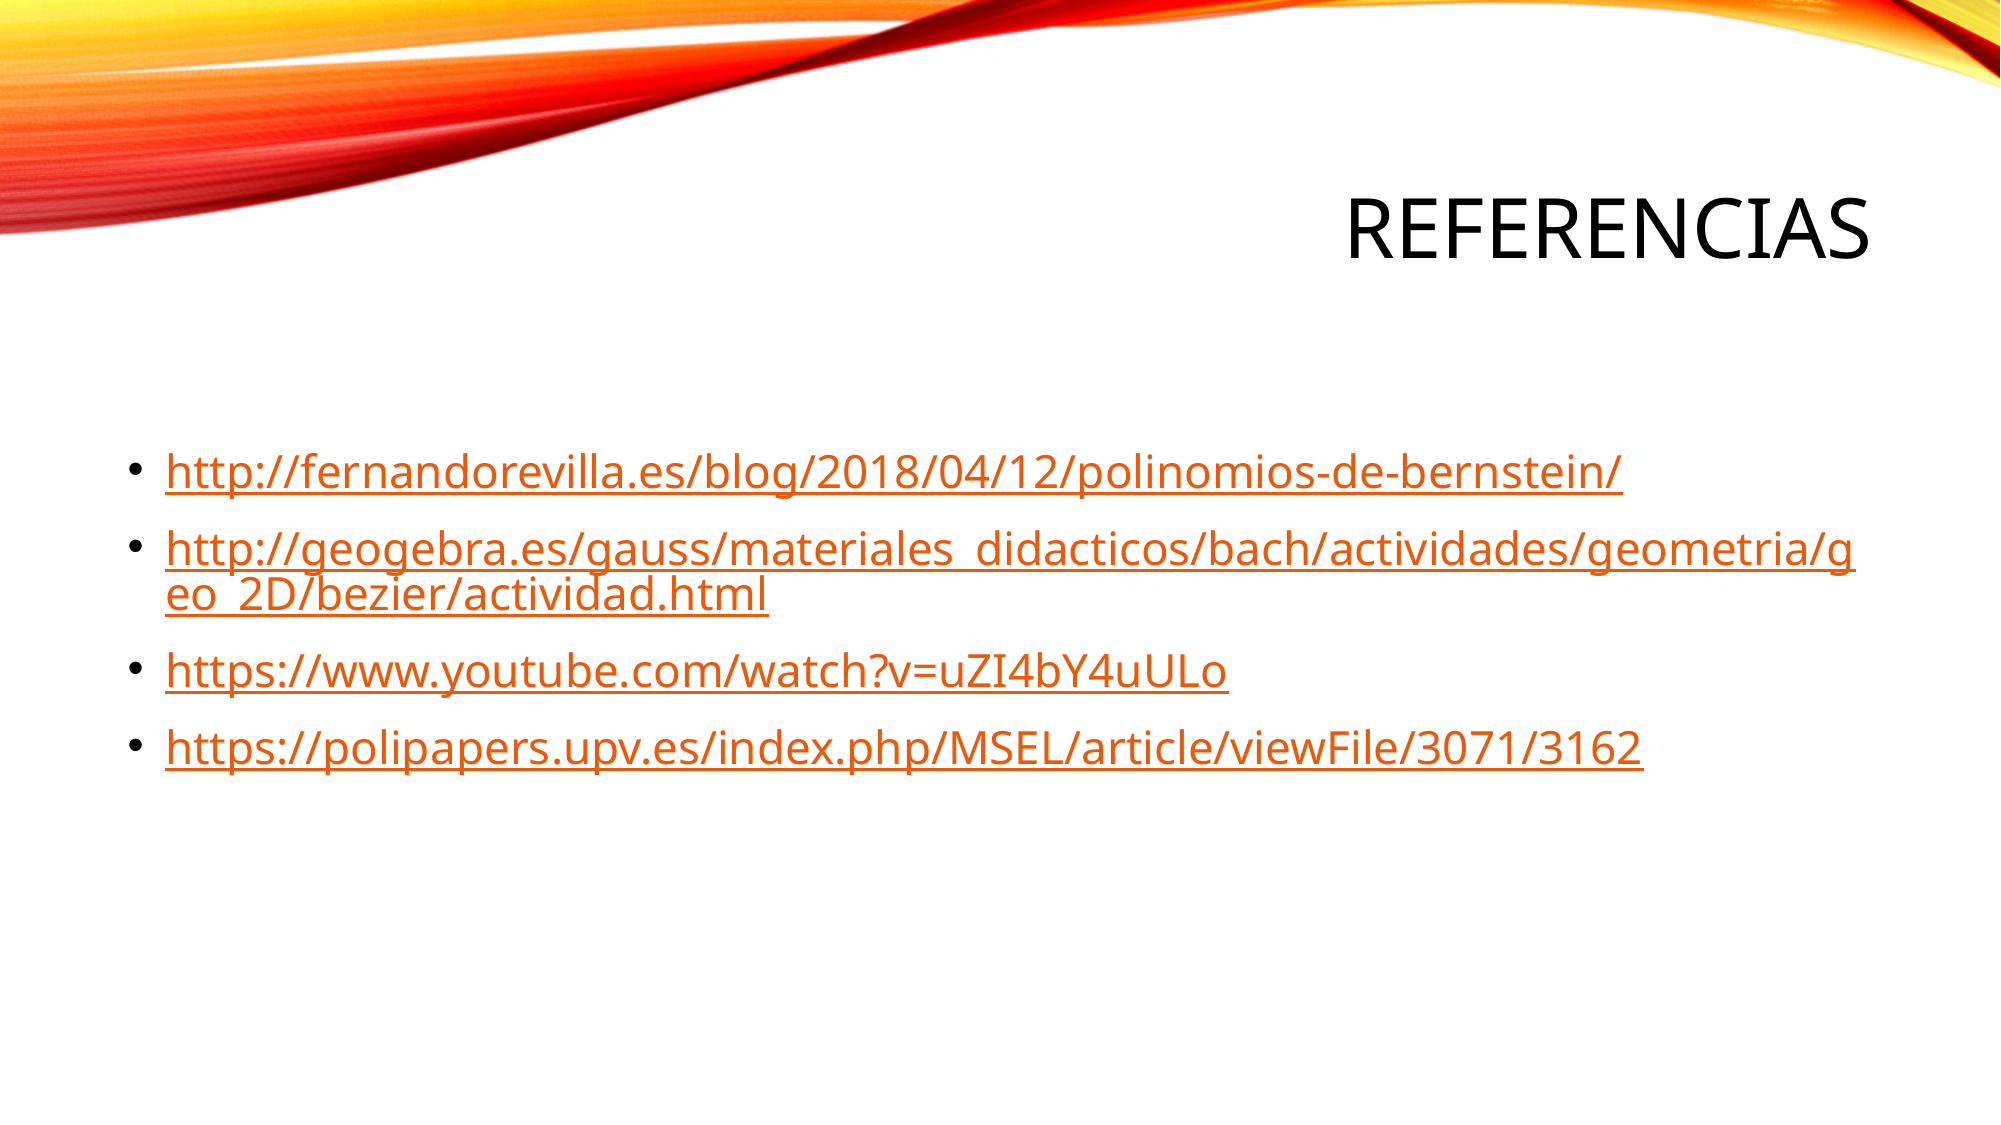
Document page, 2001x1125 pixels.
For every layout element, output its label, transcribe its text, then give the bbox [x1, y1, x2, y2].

title Referencias [474, 125, 1888, 338]
list http://fernandorevilla.es/blog/2018/04/12/polinomios-de-bernstein/ http://geogebra.es/gauss/materiales_didacticos/bach/actividades/geometria/geo_2D/bezier/actividad.html https://www.youtube.com/watch?v=uZI4bY4uULo https://polipapers.upv.es/index.php/MSEL/article/viewFile/3071/3162 [112, 360, 1888, 1021]
picture [0, 0, 2000, 237]
